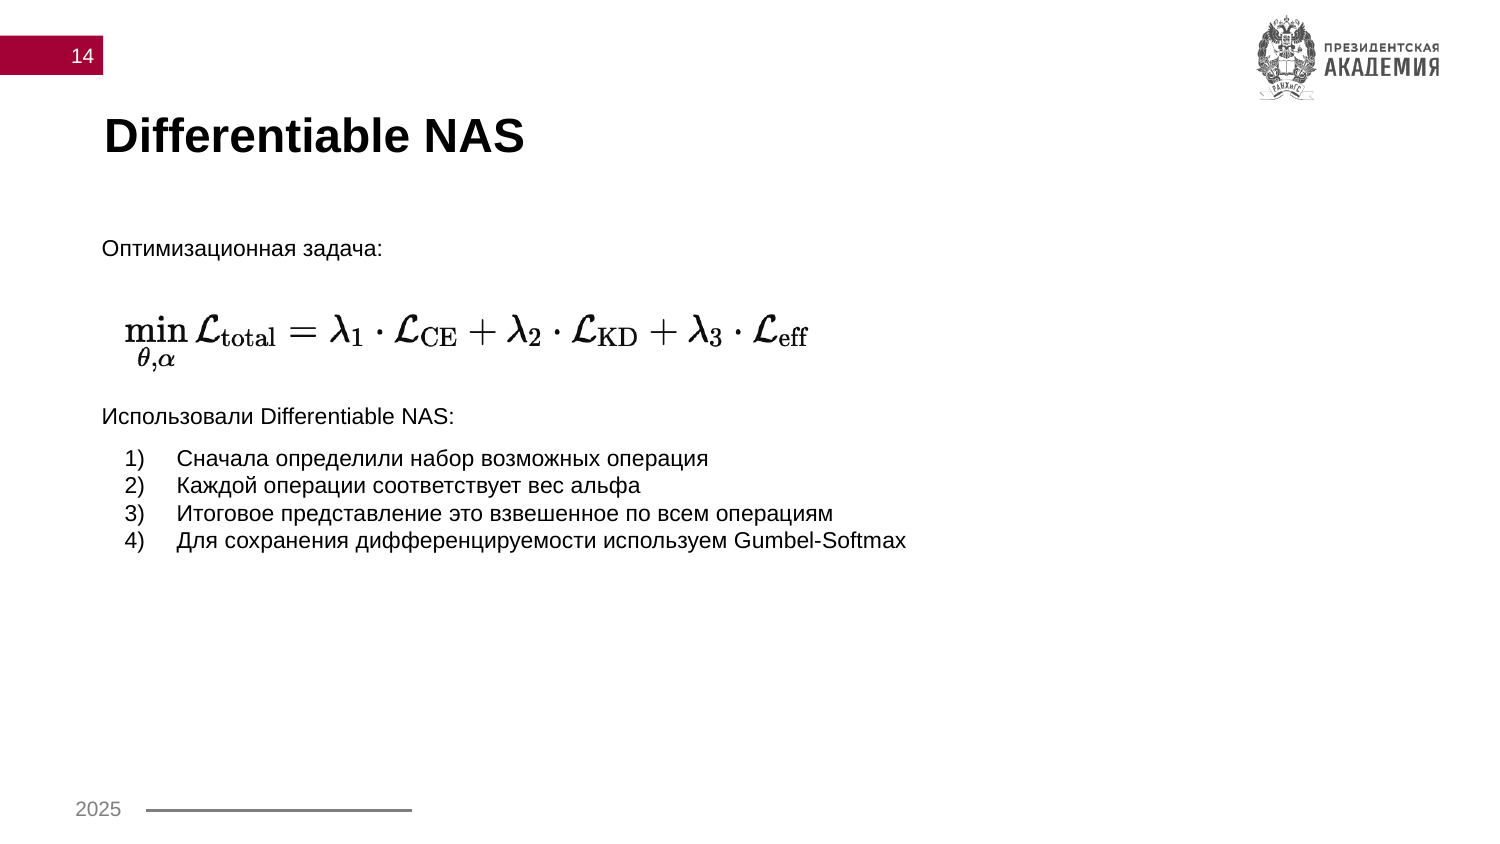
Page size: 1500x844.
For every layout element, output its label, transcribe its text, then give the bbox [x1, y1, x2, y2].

picture [101, 275, 829, 394]
title Differentiable NAS [104, 111, 1213, 200]
picture [1256, 15, 1439, 100]
list Оптимизационная задача: Использовали Differentiable NAS: Сначала определили набор возможных операция Каждой операции соответствует вес альфа Итоговое представление это взвешенное по всем операциям Для сохранения дифференцируемости используем Gumbel-Softmax [101, 233, 1399, 769]
